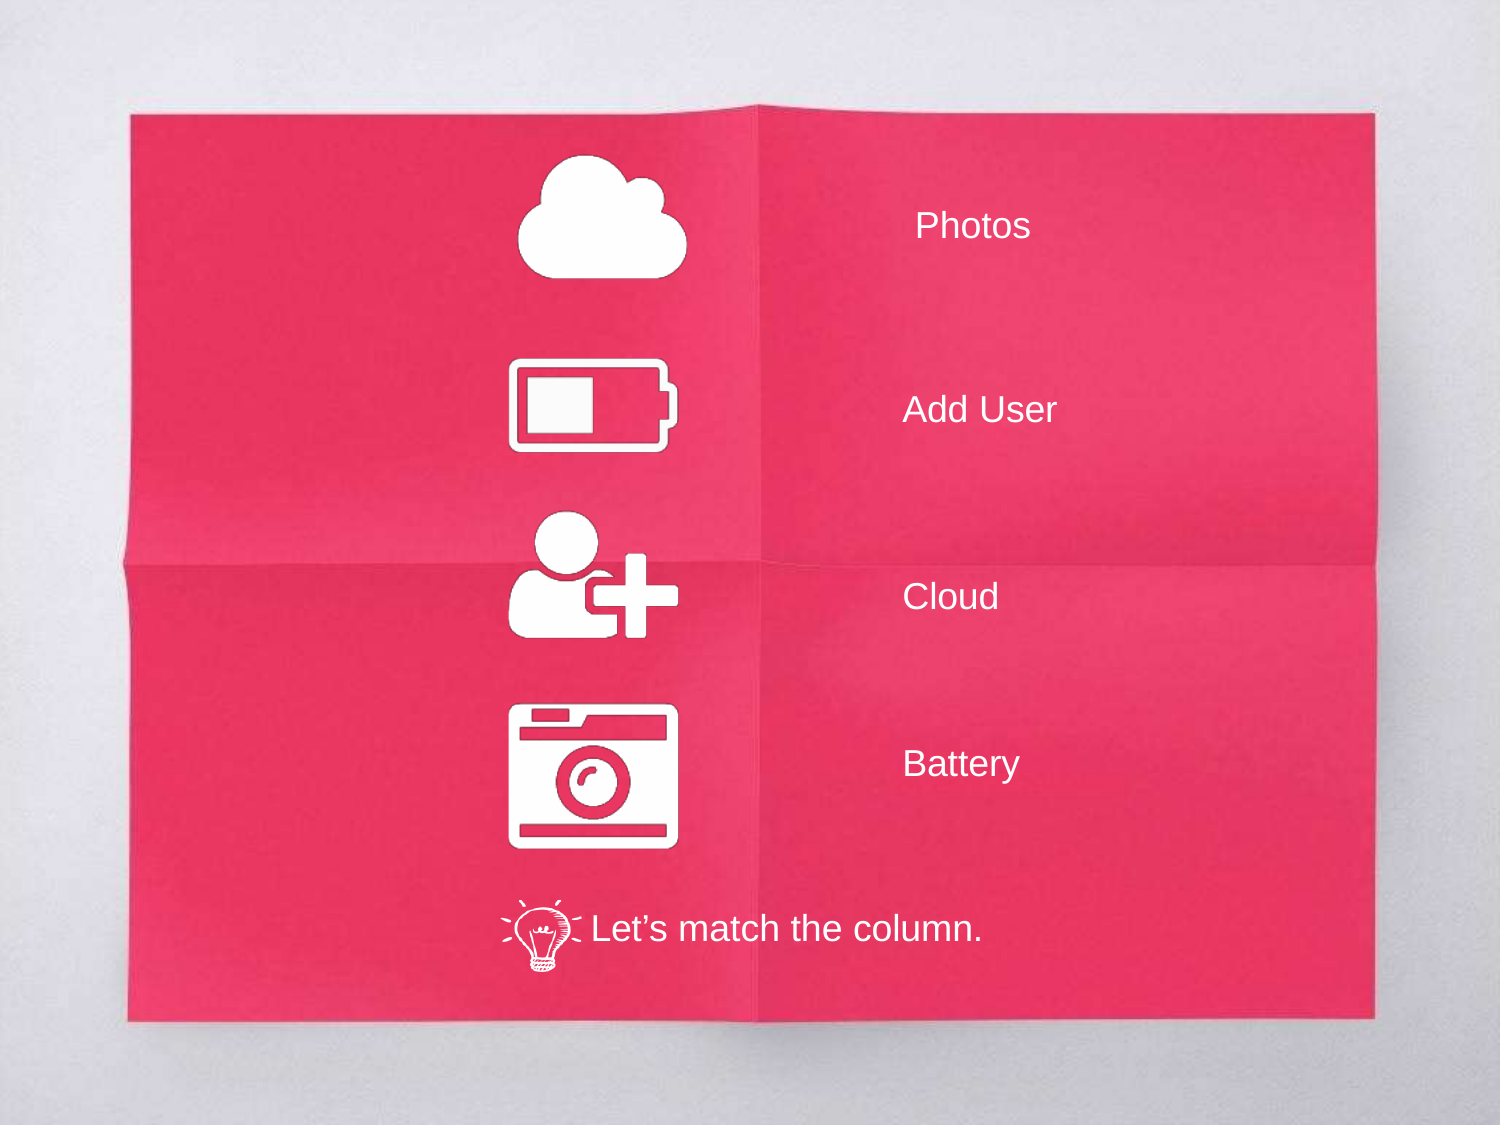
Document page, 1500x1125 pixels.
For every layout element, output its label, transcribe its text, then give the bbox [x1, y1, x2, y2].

text_box Let’s match the column. [588, 902, 988, 950]
text_box Battery [900, 737, 1024, 785]
text_box Photos [912, 199, 1034, 247]
text_box [0, 0, 1500, 1125]
text_box Add User [900, 382, 1061, 430]
text_box [508, 137, 688, 861]
text_box Cloud [900, 569, 1003, 617]
text_box [500, 900, 582, 972]
